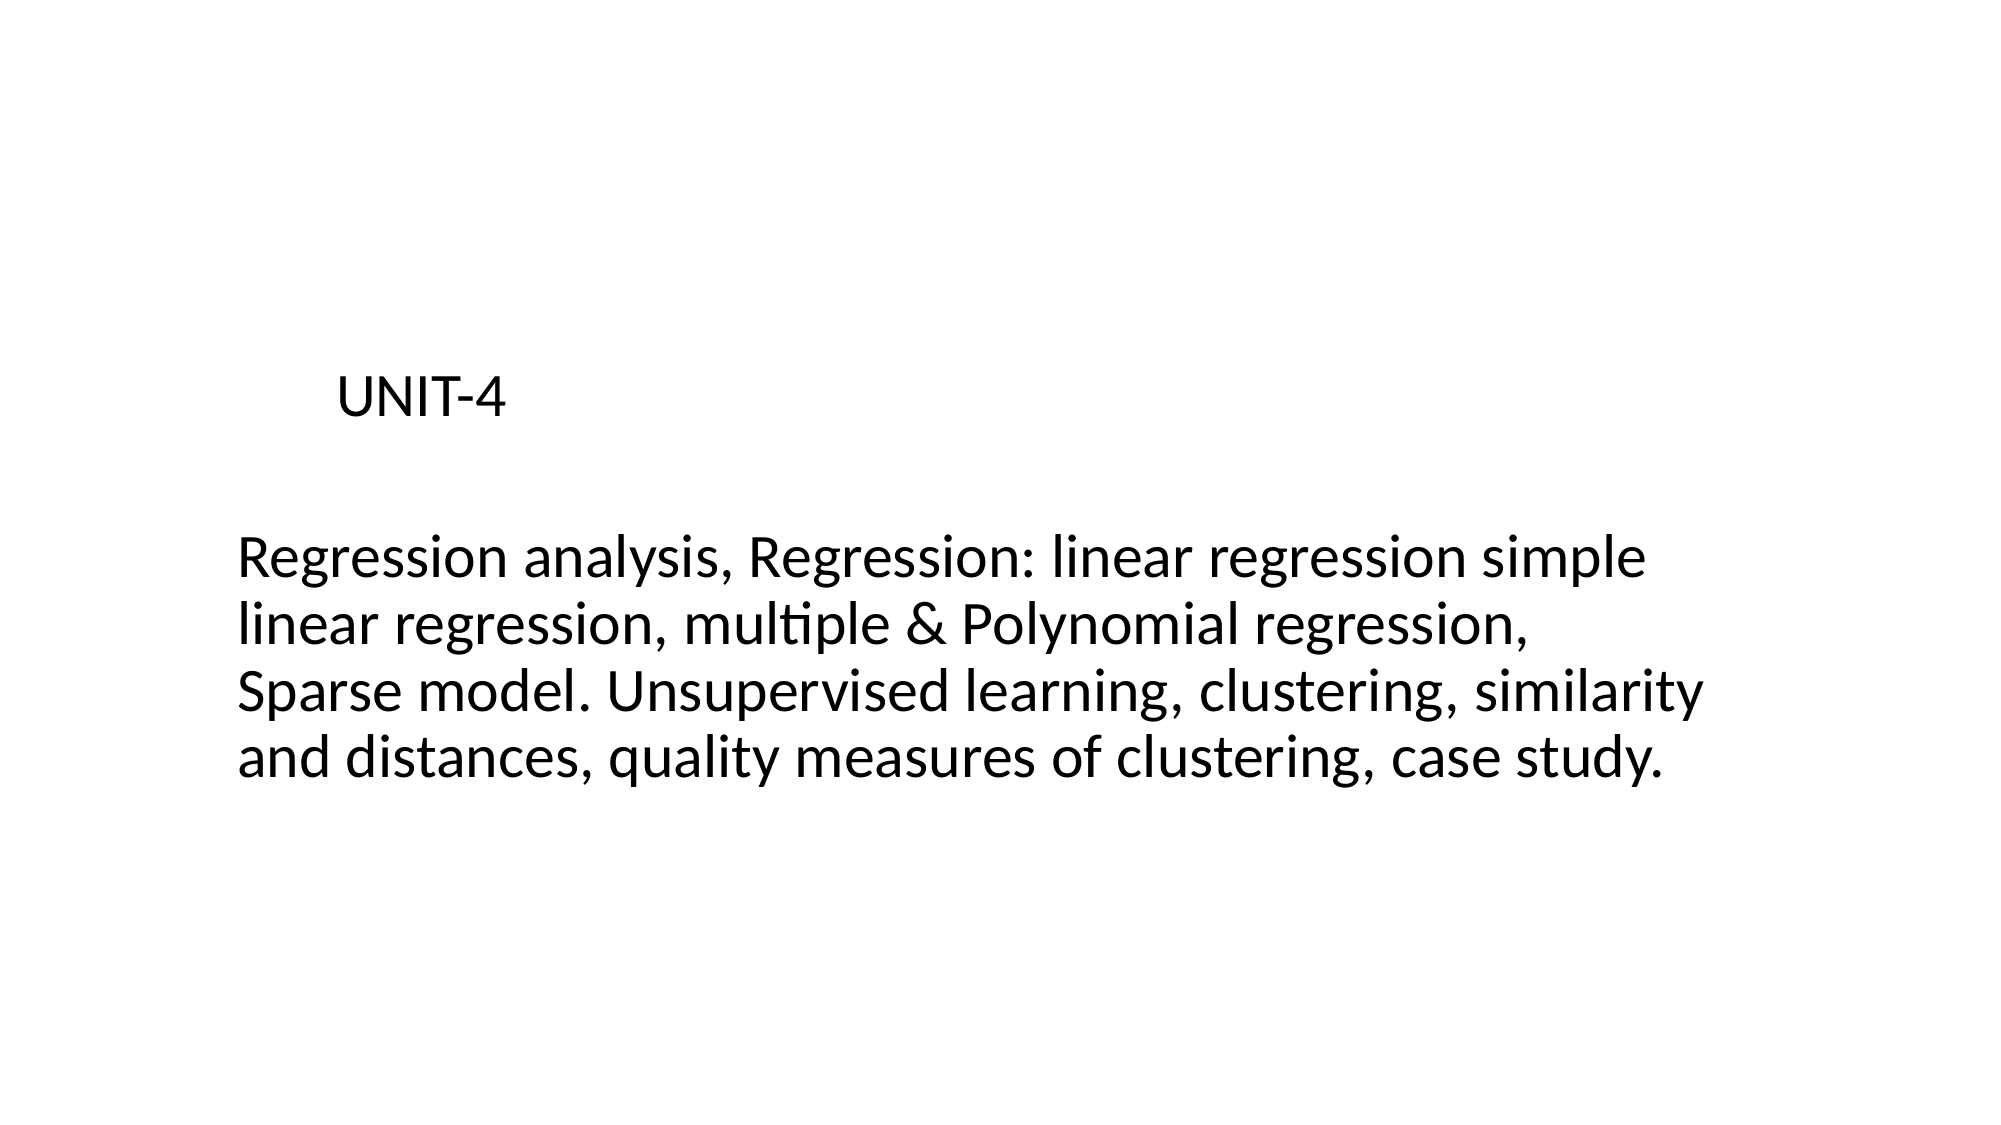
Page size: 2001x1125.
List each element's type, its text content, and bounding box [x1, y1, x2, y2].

subtitle UNIT-4 Regression analysis, Regression: linear regression simple linear regression, multiple & Polynomial regression, Sparse model. Unsupervised learning, clustering, similarity and distances, quality measures of clustering, case study. [222, 355, 1723, 813]
